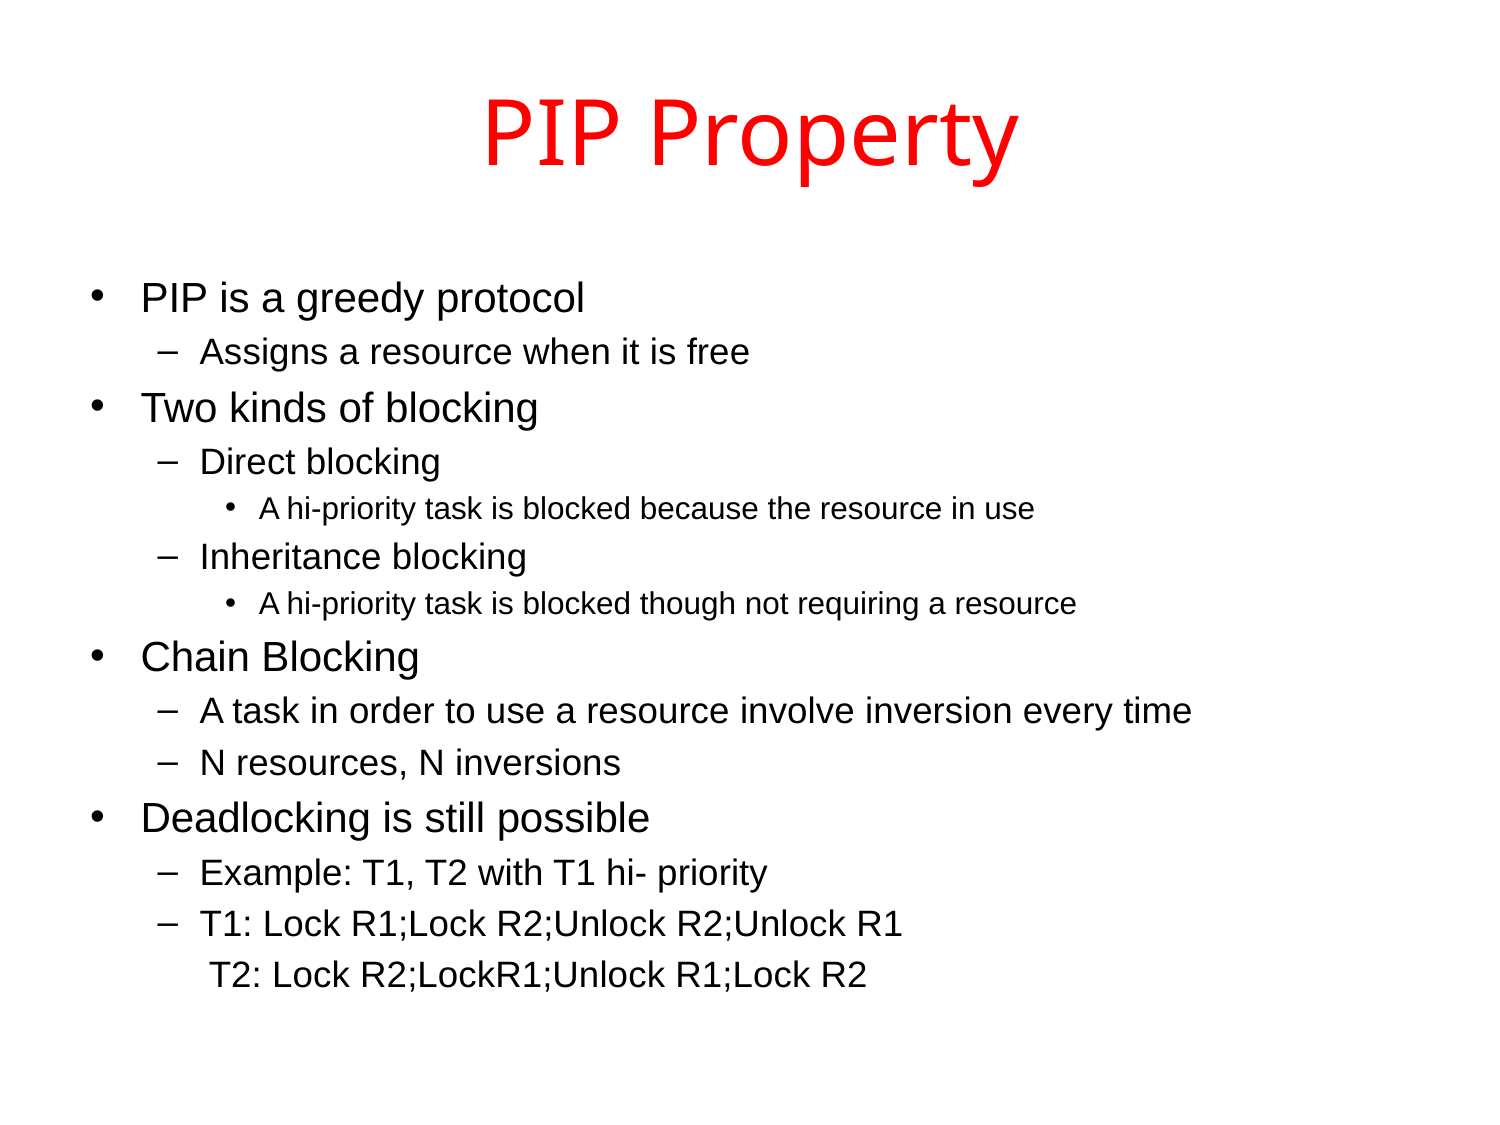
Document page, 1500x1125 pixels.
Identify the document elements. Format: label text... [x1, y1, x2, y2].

title PIP Property [75, 45, 1425, 213]
list PIP is a greedy protocol Assigns a resource when it is free Two kinds of blocking Direct blocking A hi-priority task is blocked because the resource in use Inheritance blocking A hi-priority task is blocked though not requiring a resource Chain Blocking A task in order to use a resource involve inversion every time N resources, N inversions Deadlocking is still possible Example: T1, T2 with T1 hi- priority T1: Lock R1;Lock R2;Unlock R2;Unlock R1 T2: Lock R2;LockR1;Unlock R1;Lock R2 [75, 262, 1425, 1005]
